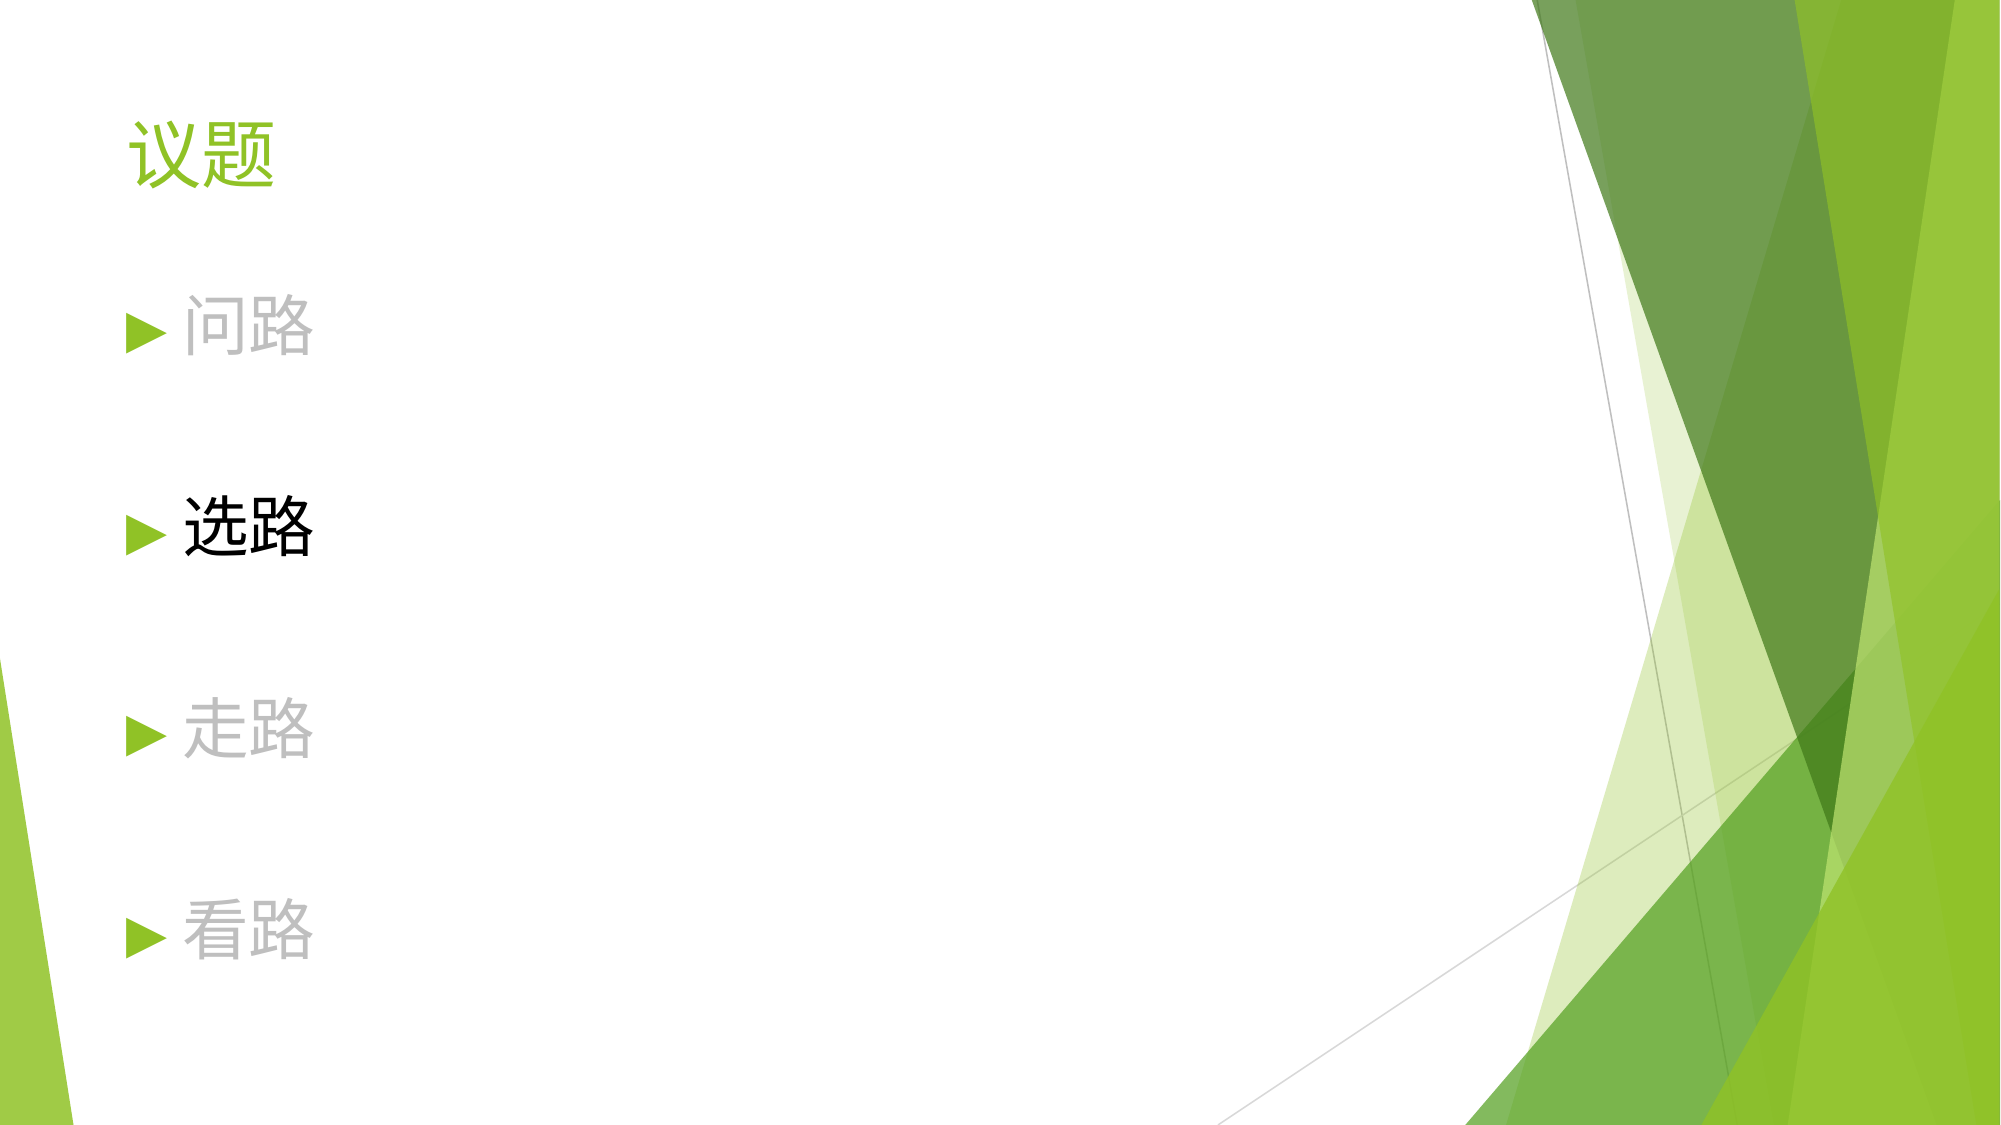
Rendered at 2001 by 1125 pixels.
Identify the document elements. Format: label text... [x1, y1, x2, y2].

title 议题 [111, 99, 1522, 276]
list 问路 选路 走路 看路 [111, 276, 1522, 1010]
